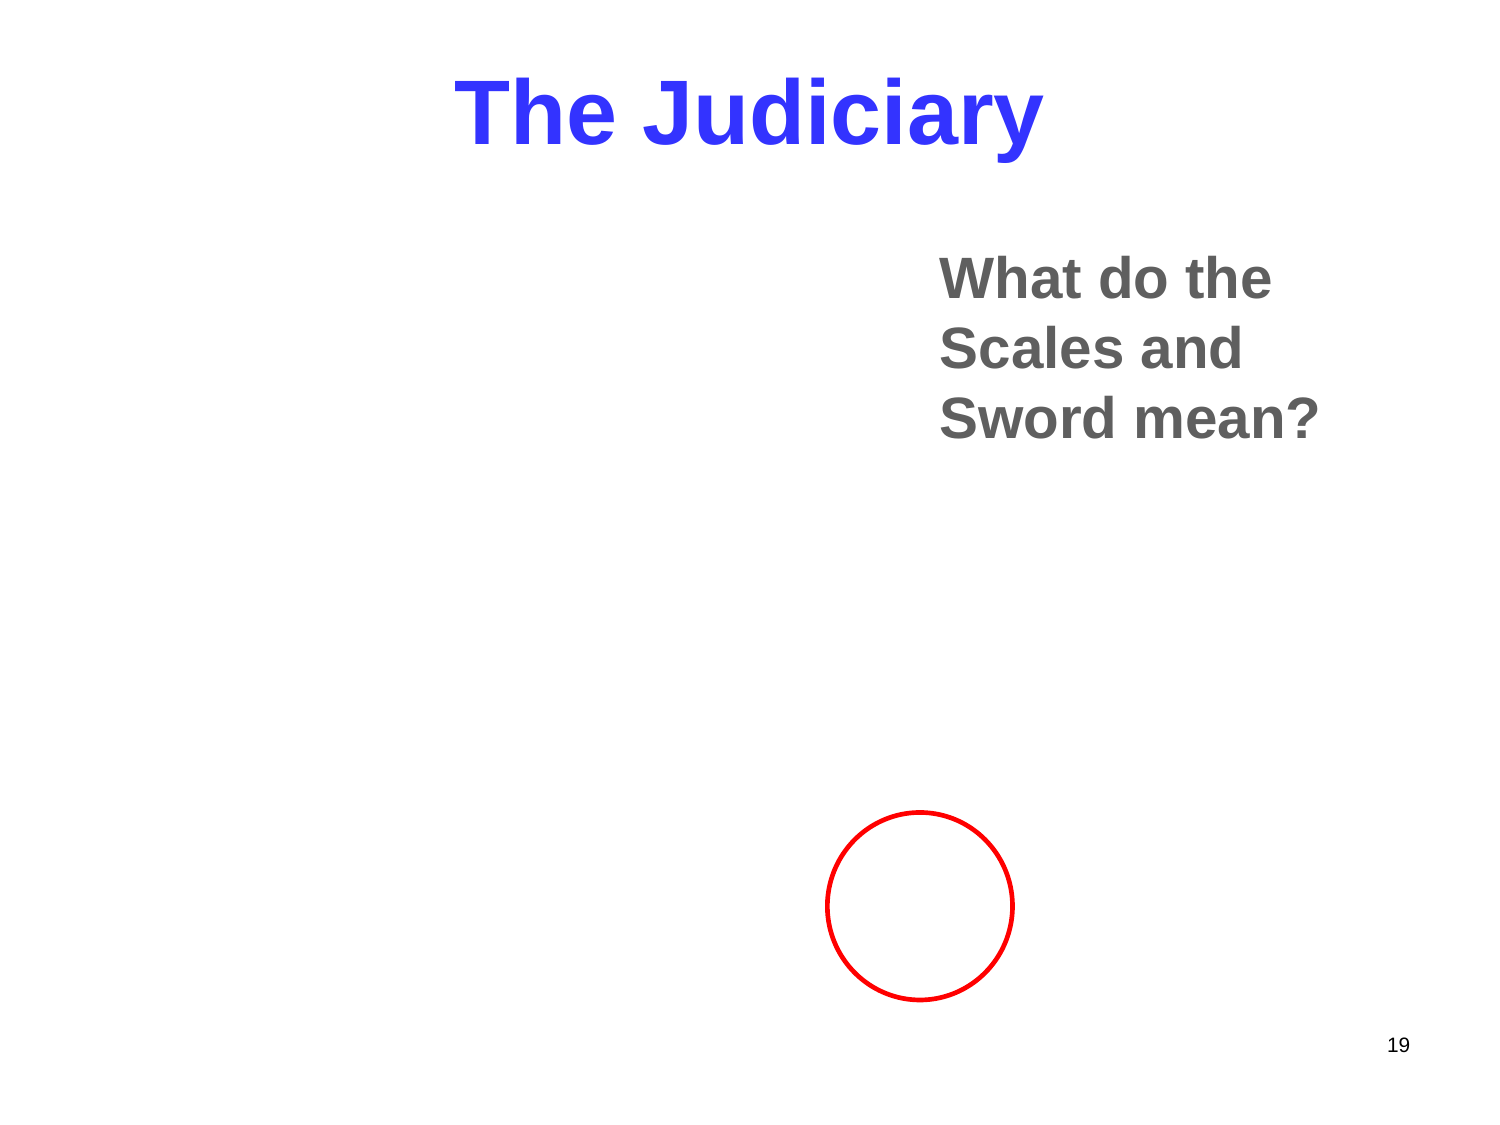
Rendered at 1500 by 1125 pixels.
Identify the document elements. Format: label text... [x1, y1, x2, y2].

text_box What do the Scales and Sword mean? [924, 232, 1425, 458]
slide_number 19 [1074, 1024, 1426, 1103]
text_box [827, 812, 1013, 1000]
text_box The Judiciary [74, 45, 1425, 233]
